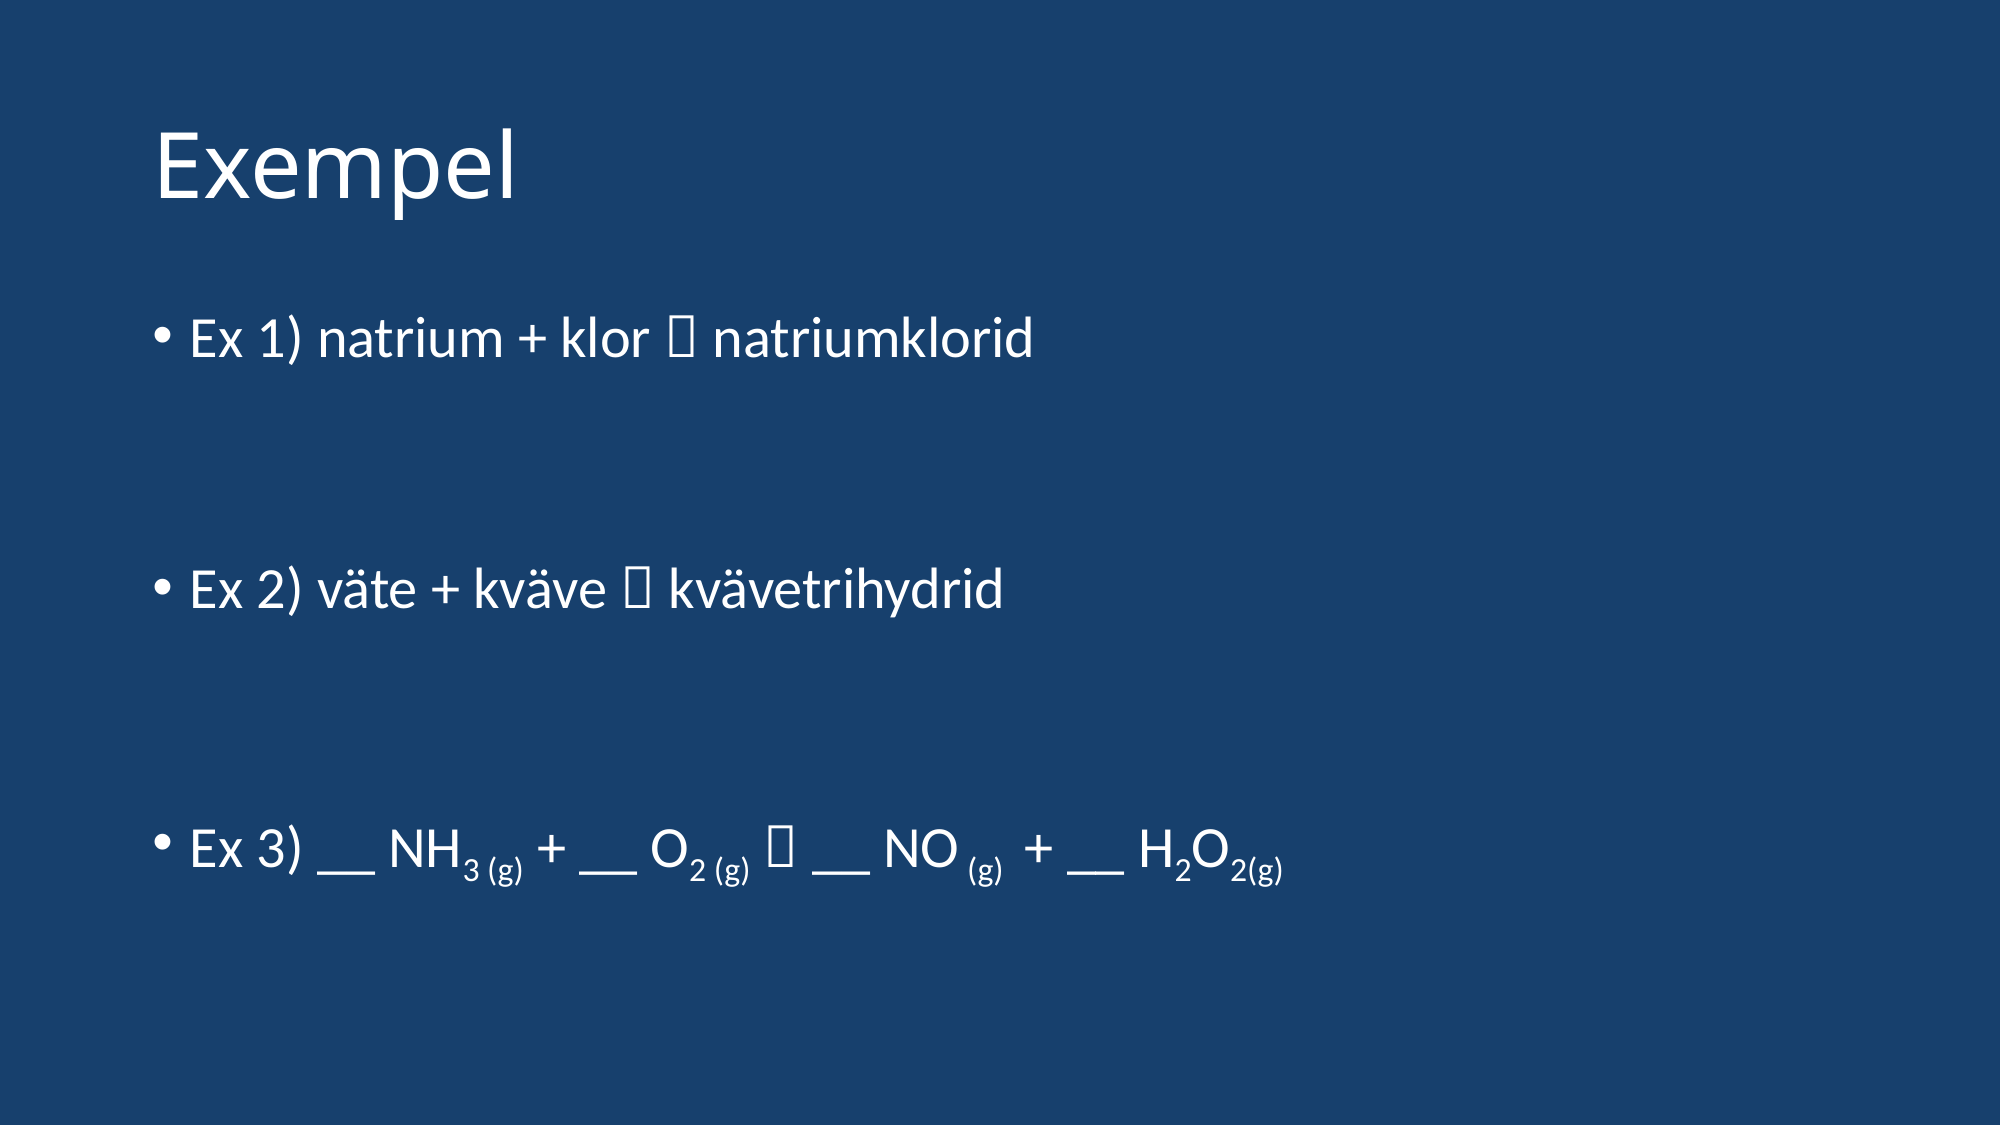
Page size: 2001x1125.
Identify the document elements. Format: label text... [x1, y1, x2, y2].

list Ex 1) natrium + klor  natriumklorid Ex 2) väte + kväve  kvävetrihydrid Ex 3) __ NH3 (g) + __ O2 (g)  __ NO (g) + __ H2O2(g) [137, 299, 1863, 1014]
title Exempel [137, 59, 1863, 278]
